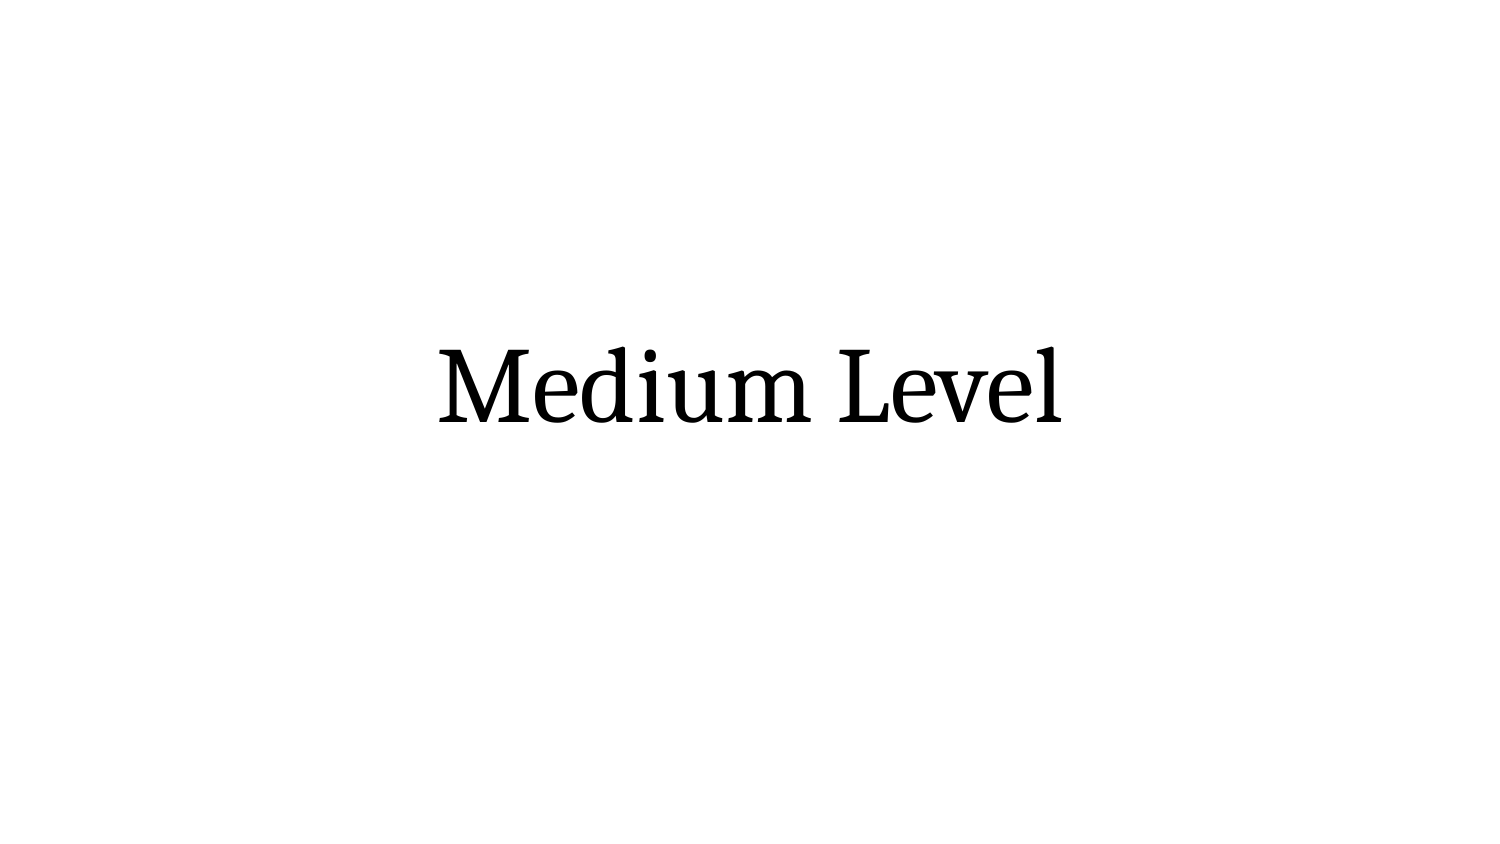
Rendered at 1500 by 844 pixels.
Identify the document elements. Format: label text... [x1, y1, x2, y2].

title Medium Level [51, 318, 1449, 459]
